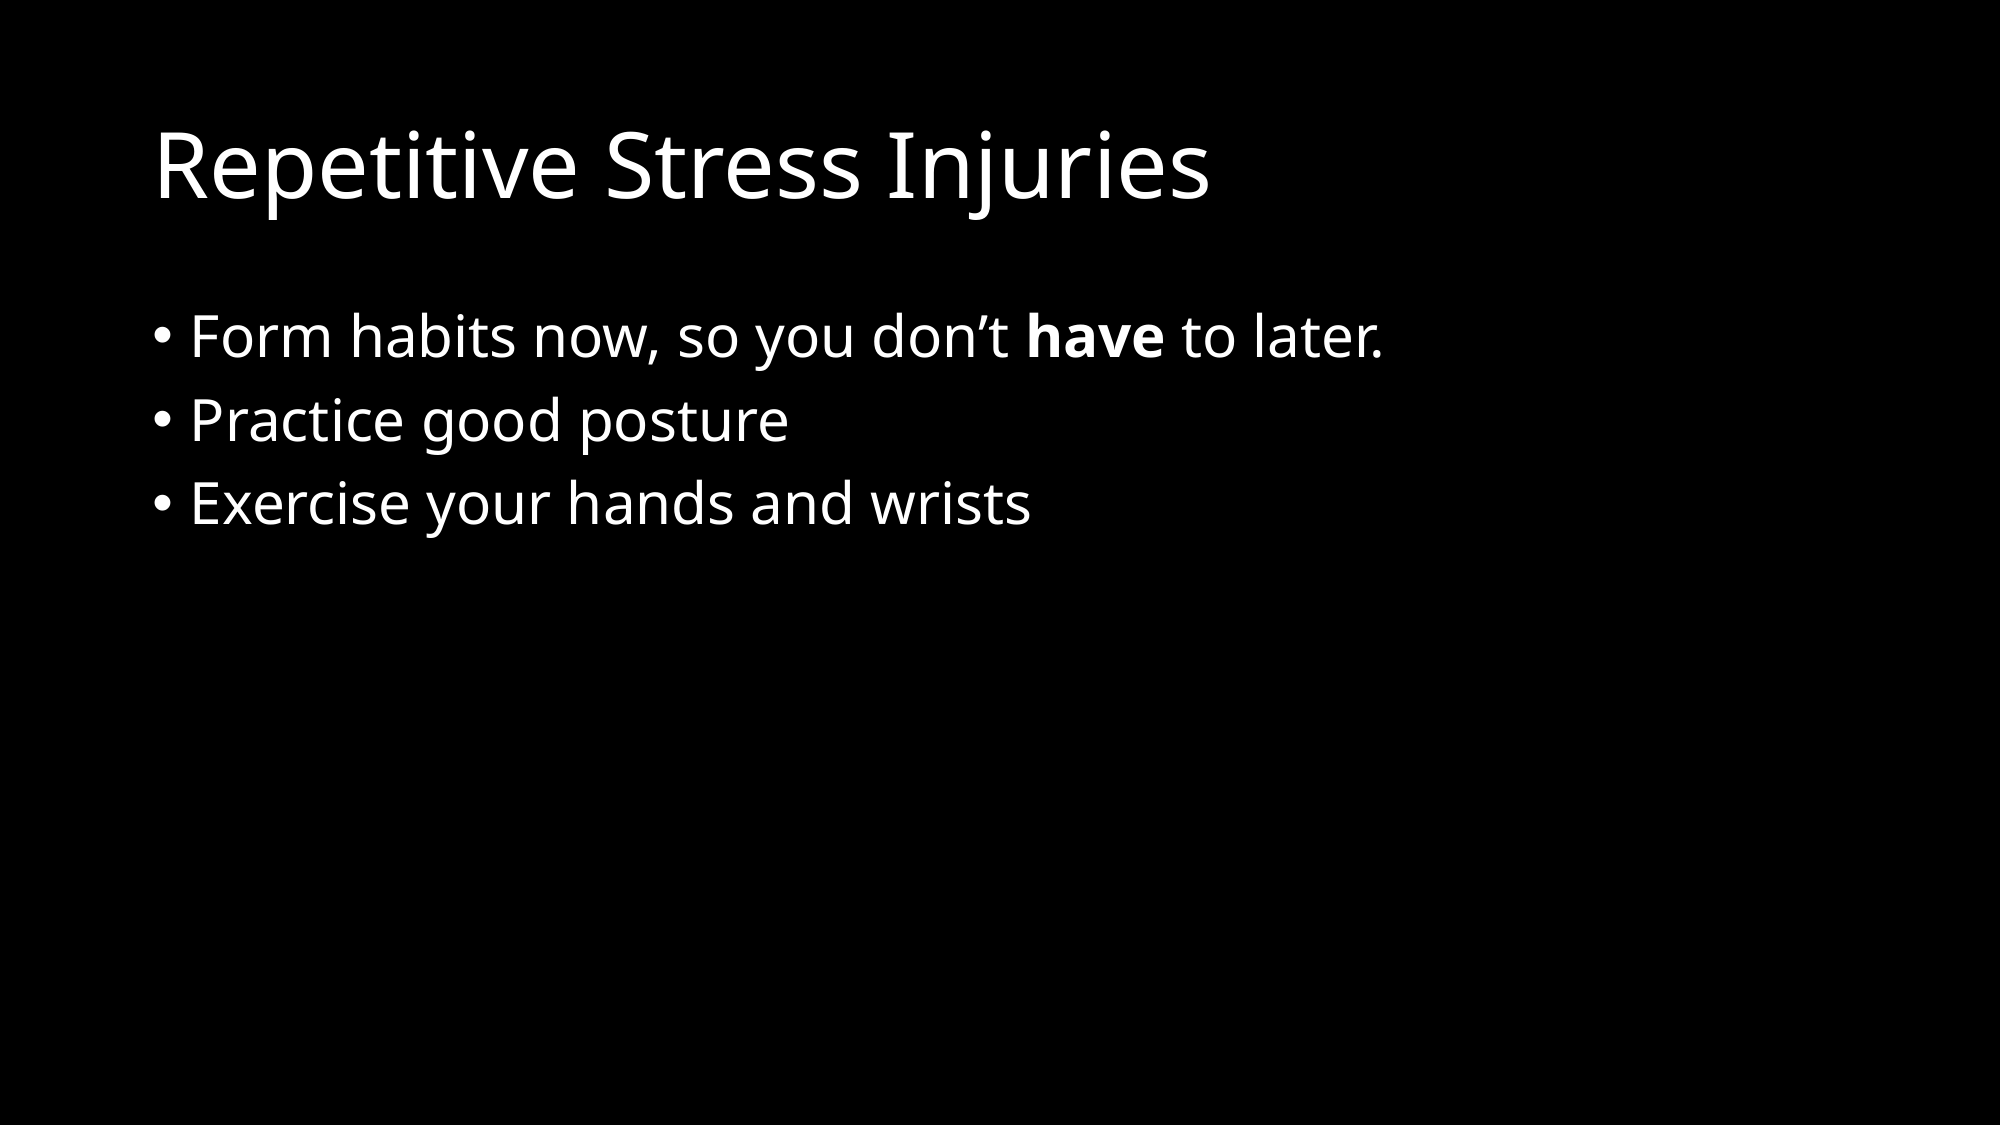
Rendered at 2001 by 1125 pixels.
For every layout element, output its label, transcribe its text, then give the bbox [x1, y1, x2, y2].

title Repetitive Stress Injuries [137, 59, 1863, 278]
list Form habits now, so you don’t have to later. Practice good posture Exercise your hands and wrists [137, 299, 1863, 1014]
